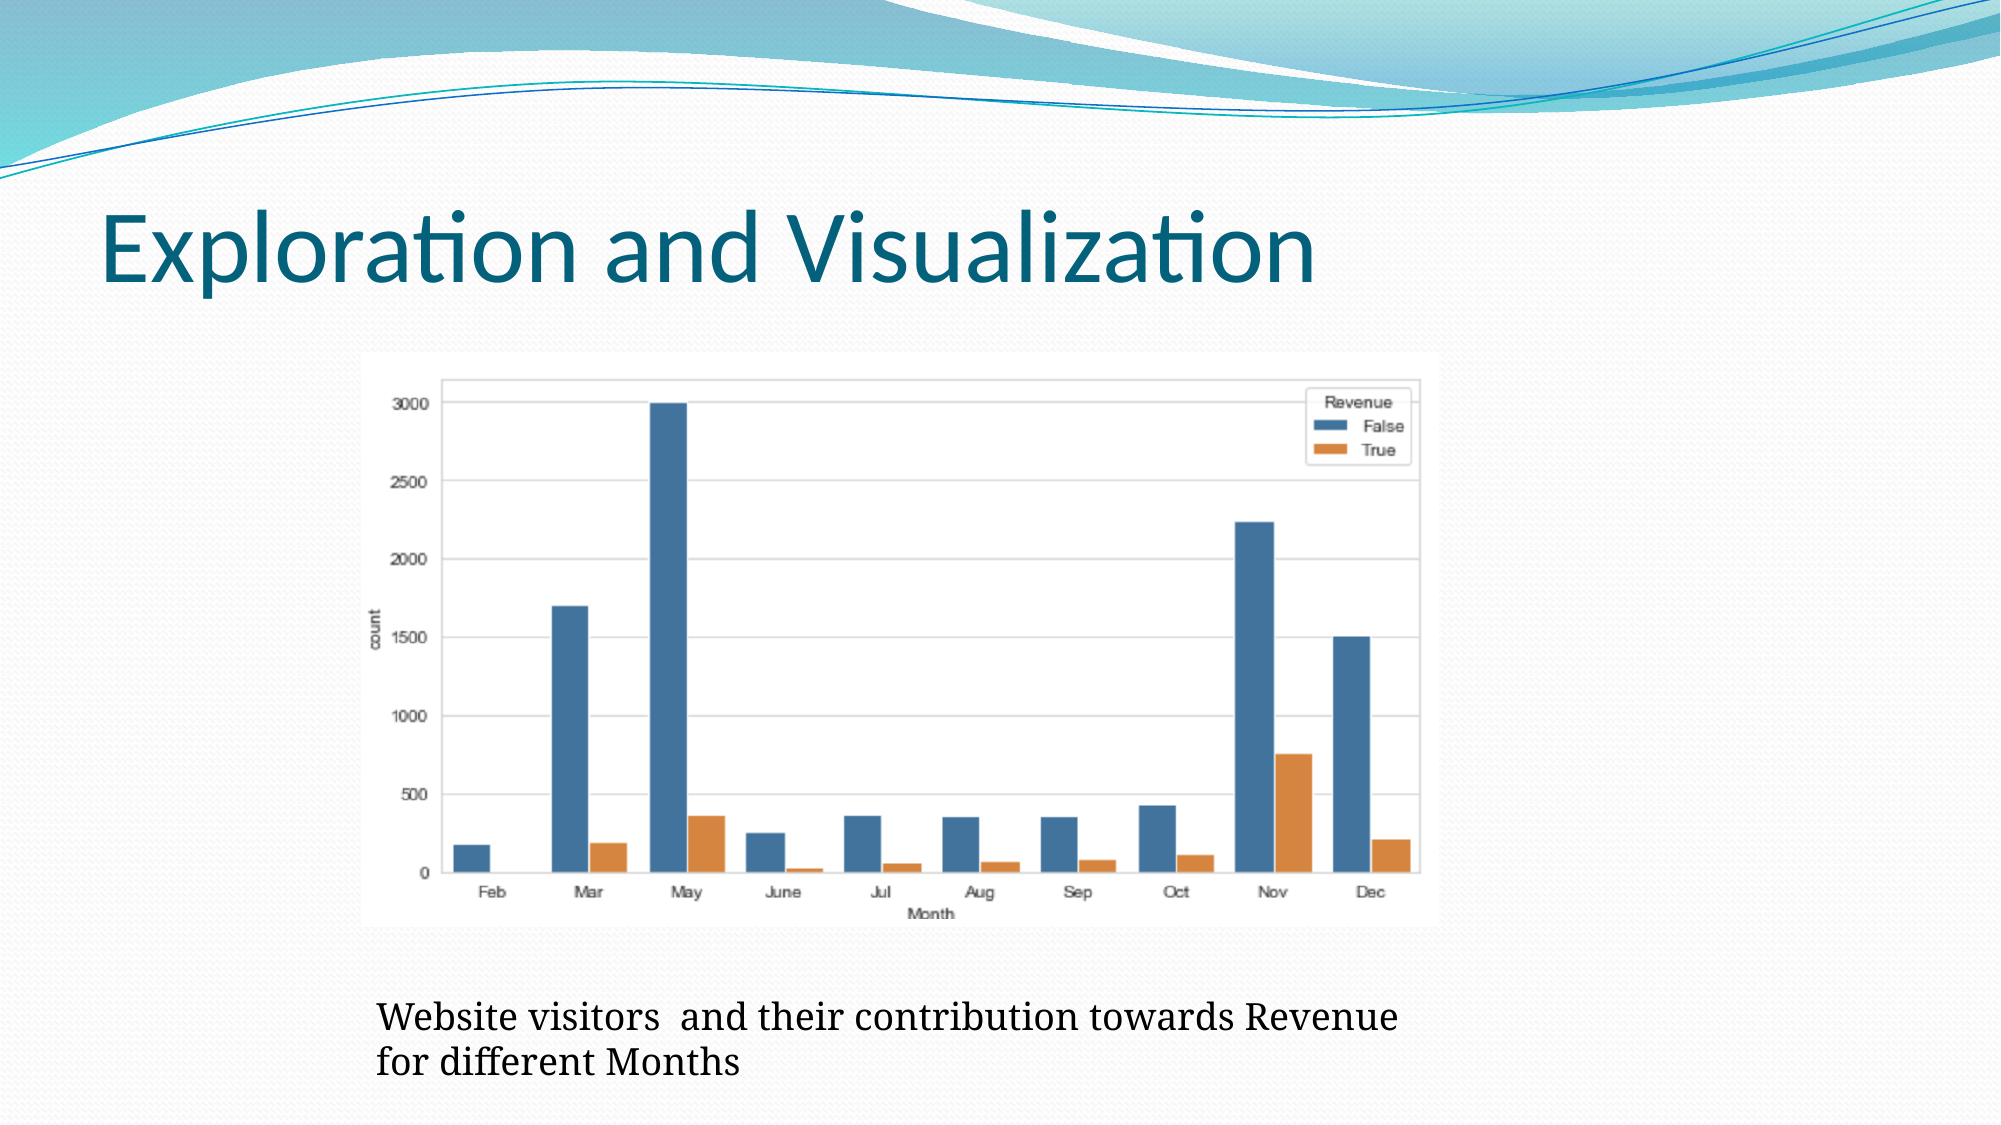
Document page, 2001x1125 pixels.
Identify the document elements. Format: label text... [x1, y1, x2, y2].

text_box Website visitors and their contribution towards Revenue for different Months [361, 985, 1439, 1091]
title Exploration and Visualization [99, 115, 1900, 303]
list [361, 352, 1440, 927]
